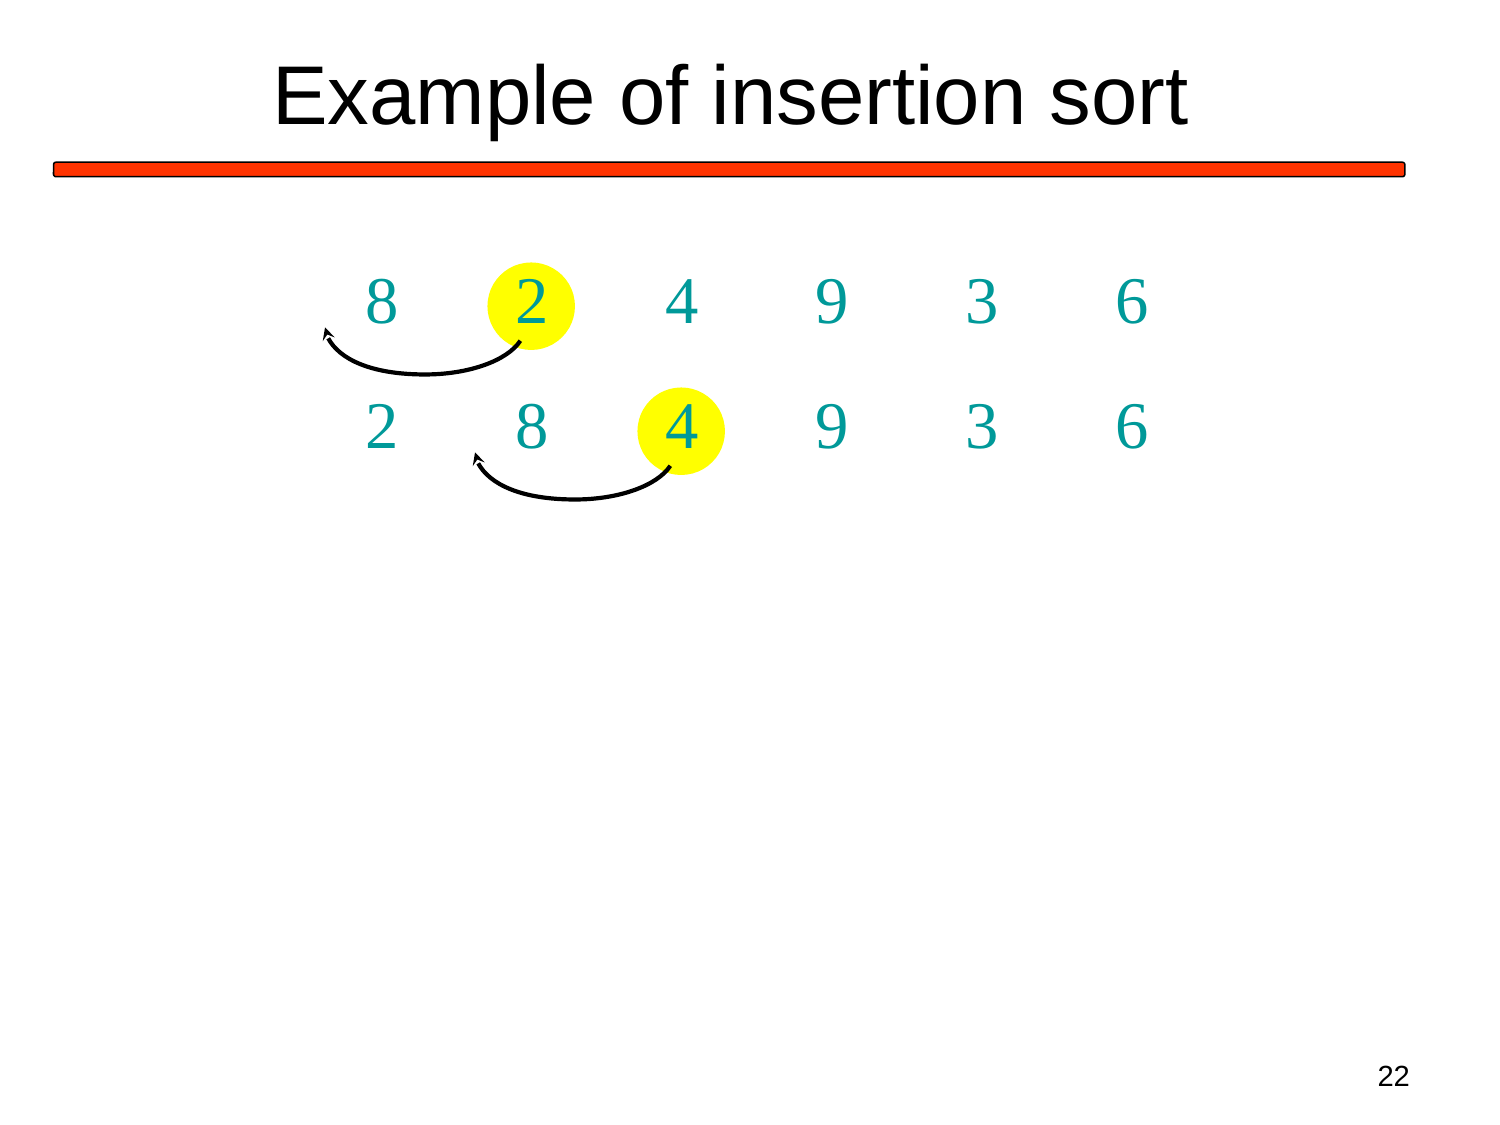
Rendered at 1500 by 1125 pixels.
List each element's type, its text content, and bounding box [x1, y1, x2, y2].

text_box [349, 374, 1164, 500]
slide_number 22 [1074, 1049, 1425, 1103]
title Example of insertion sort [55, 16, 1406, 166]
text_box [324, 249, 1164, 375]
